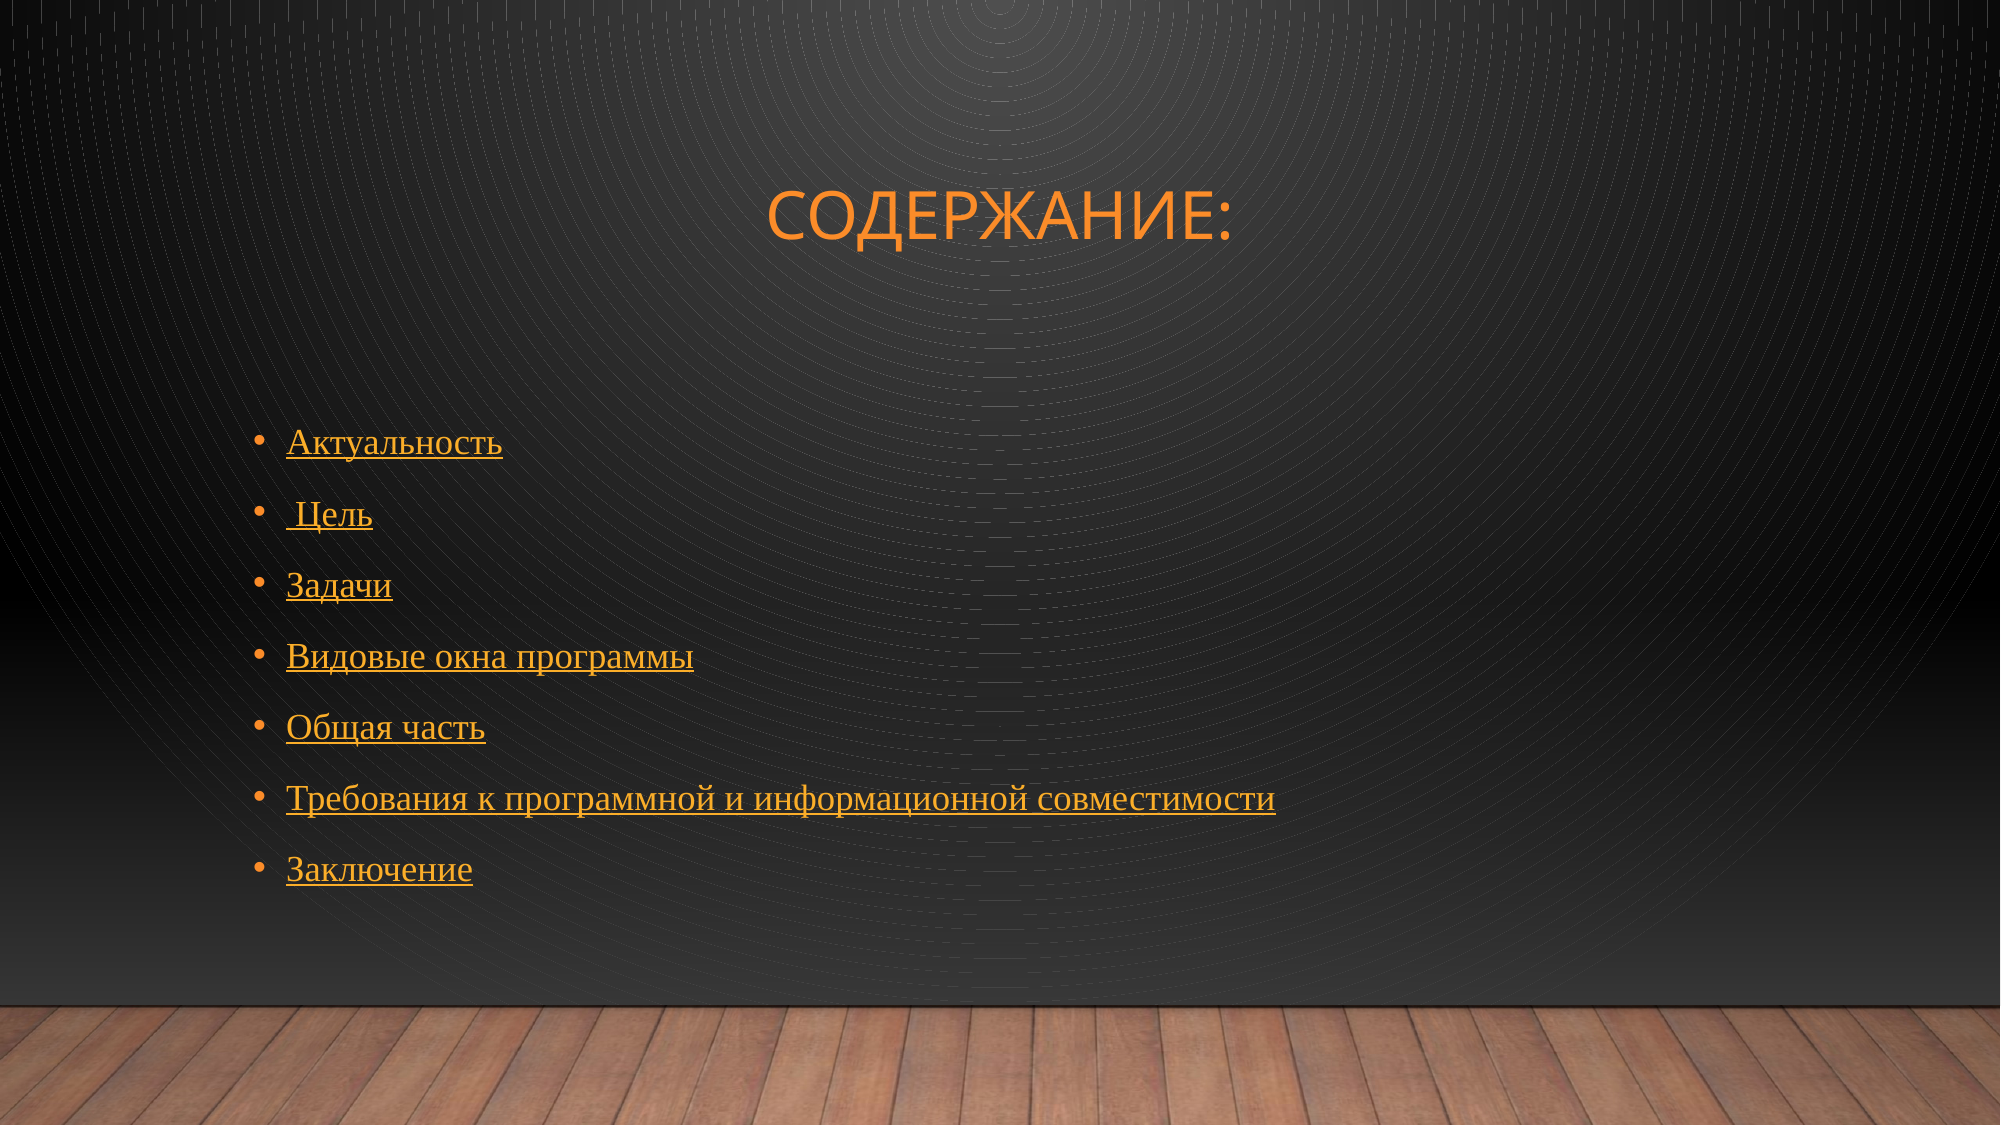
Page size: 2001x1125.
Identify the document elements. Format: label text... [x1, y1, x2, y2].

picture [0, 1005, 2000, 1125]
title Содержание: [238, 131, 1763, 305]
list Актуальность Цель Задачи Видовые окна программы Общая часть Требования к программной и информационной совместимости Заключение [238, 330, 1763, 897]
